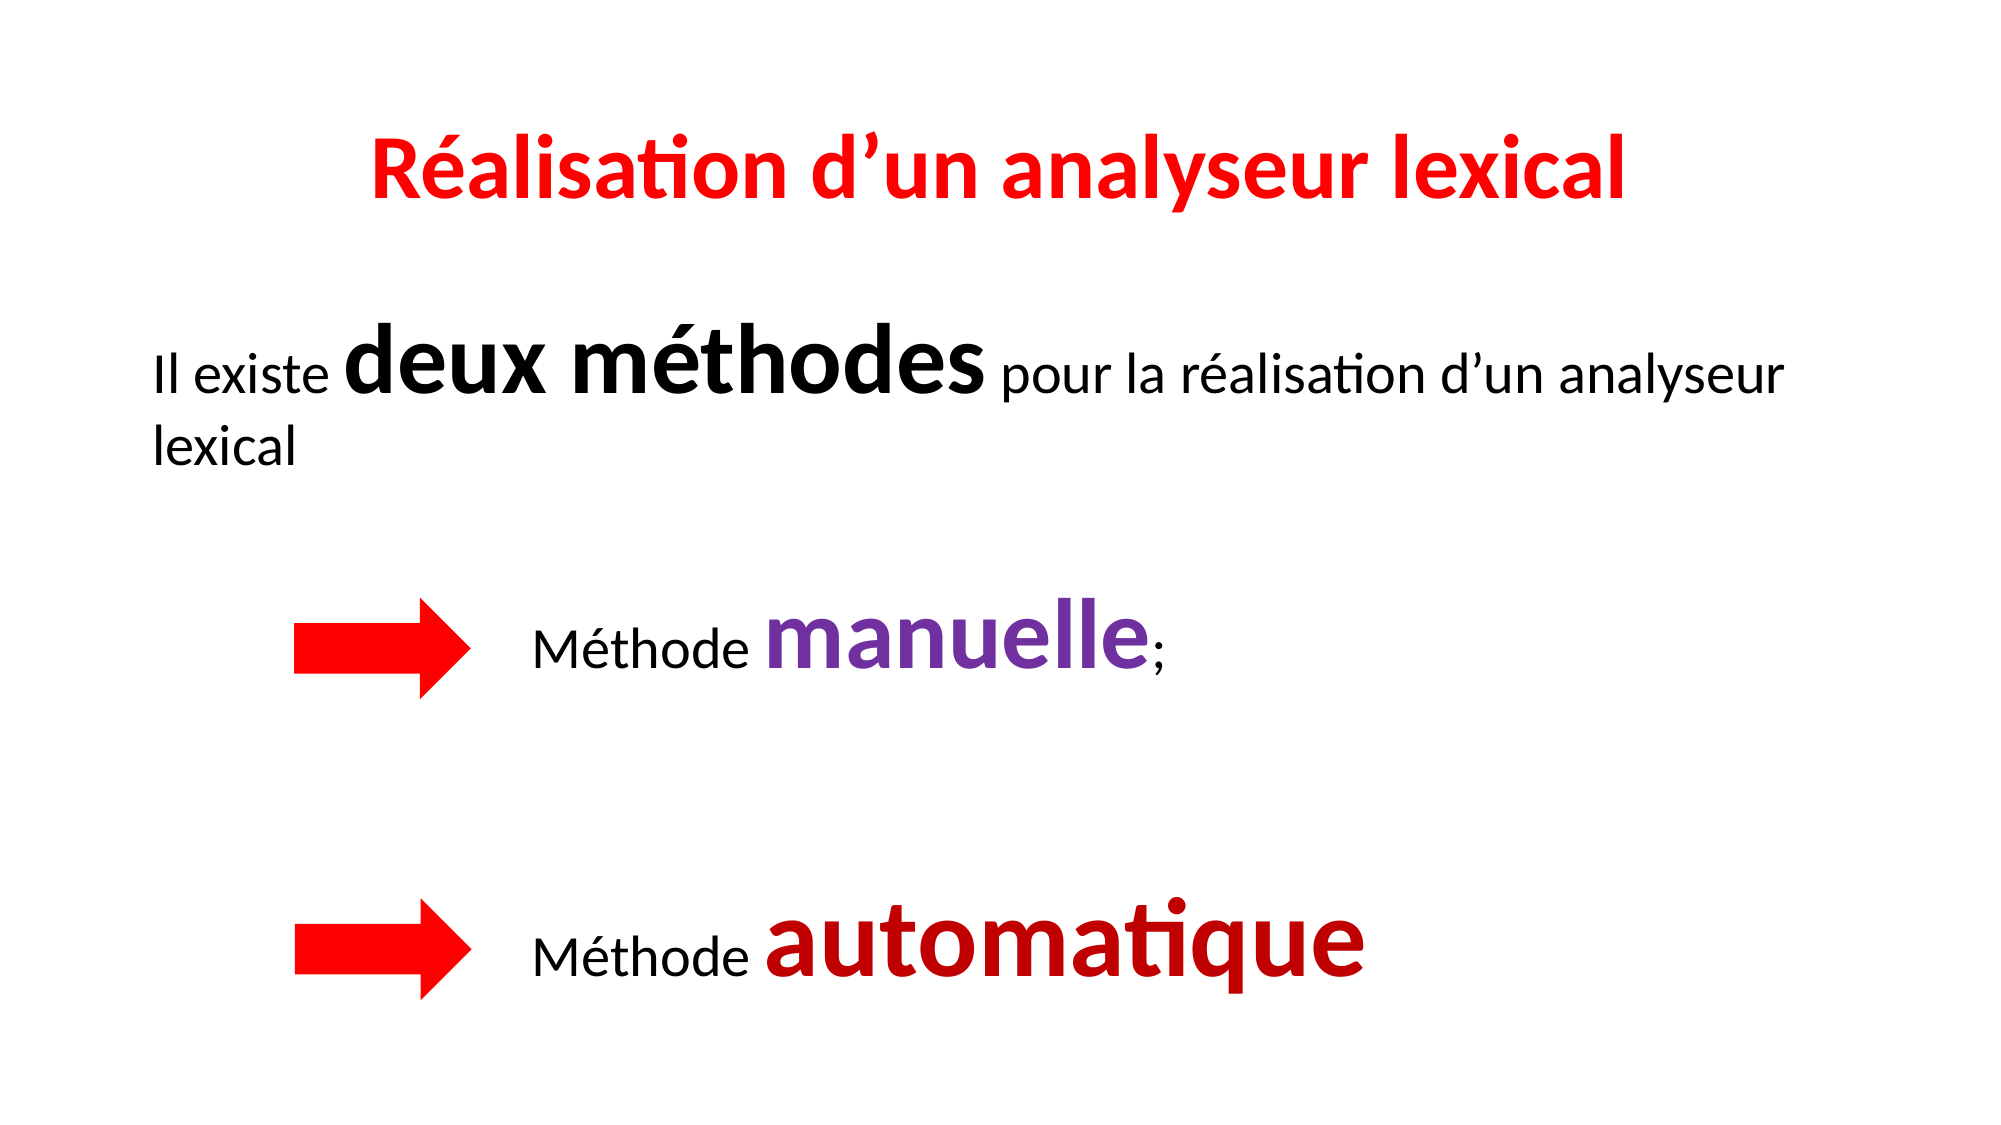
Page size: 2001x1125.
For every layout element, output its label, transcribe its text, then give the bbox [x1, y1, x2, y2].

title Réalisation d’un analyseur lexical [137, 59, 1863, 278]
list Il existe deux méthodes pour la réalisation d’un analyseur lexical Méthode manuelle; Méthode automatique [137, 299, 1863, 1014]
text_box [294, 597, 471, 700]
text_box [294, 898, 472, 1001]
